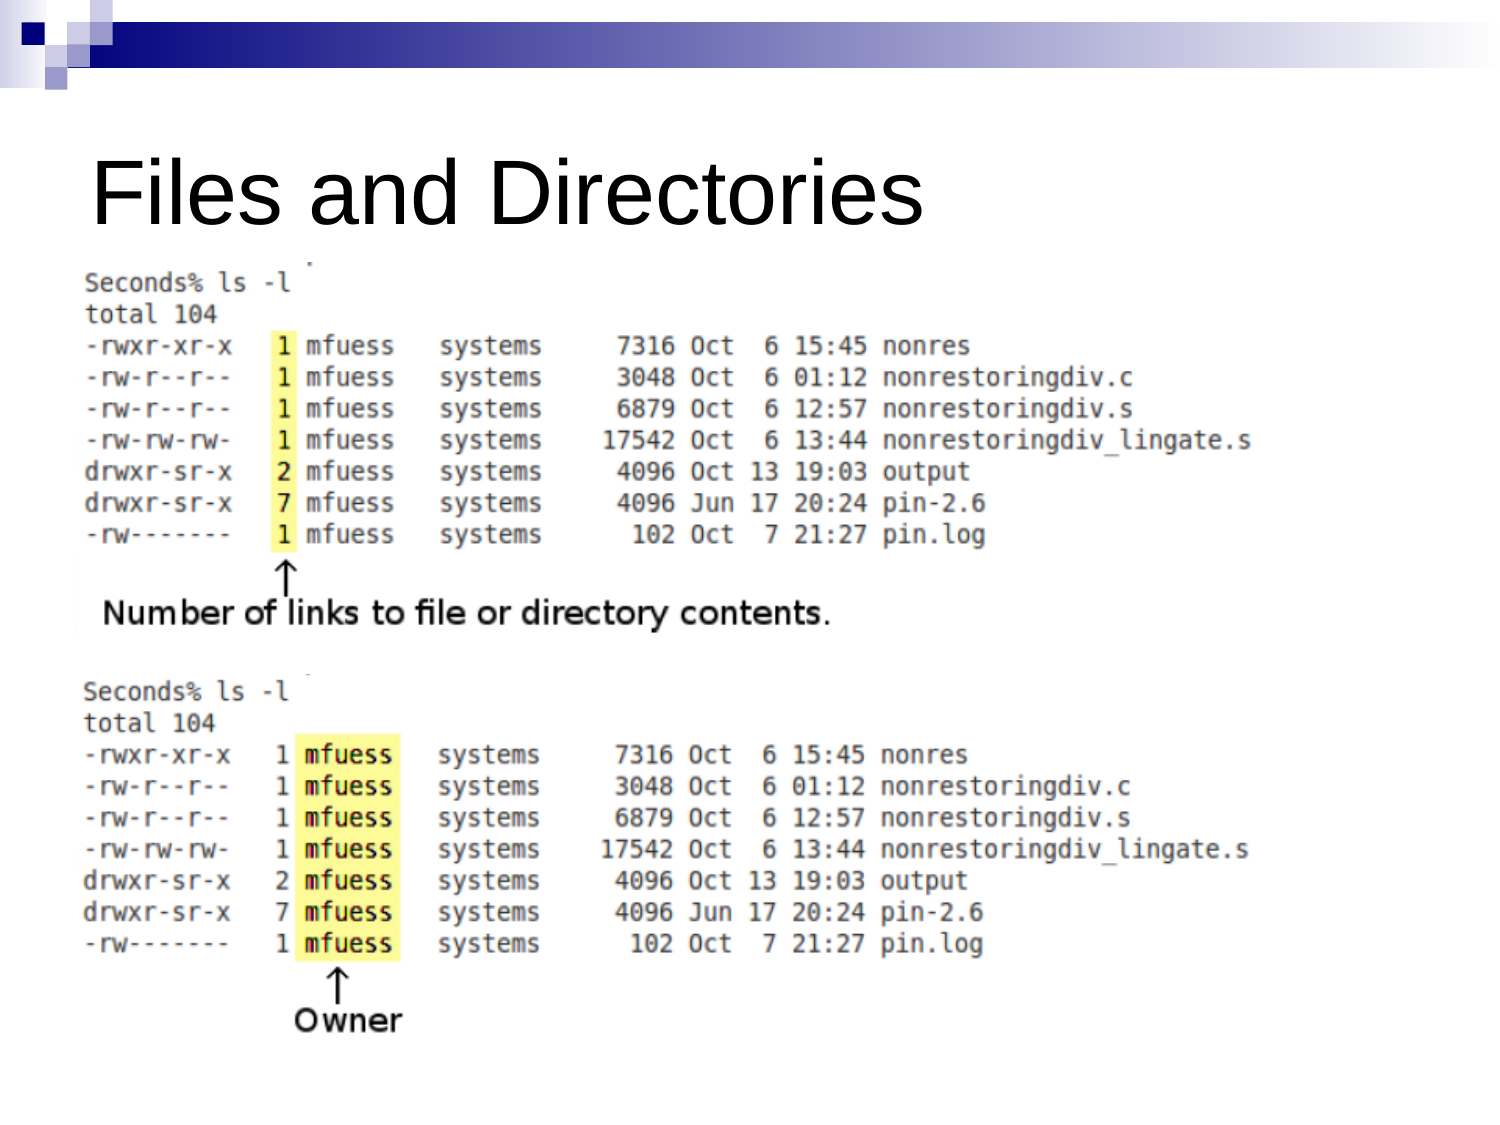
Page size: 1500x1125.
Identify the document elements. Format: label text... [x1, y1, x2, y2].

picture [74, 674, 1251, 1040]
title Files and Directories [75, 75, 1425, 300]
picture [74, 262, 1279, 637]
